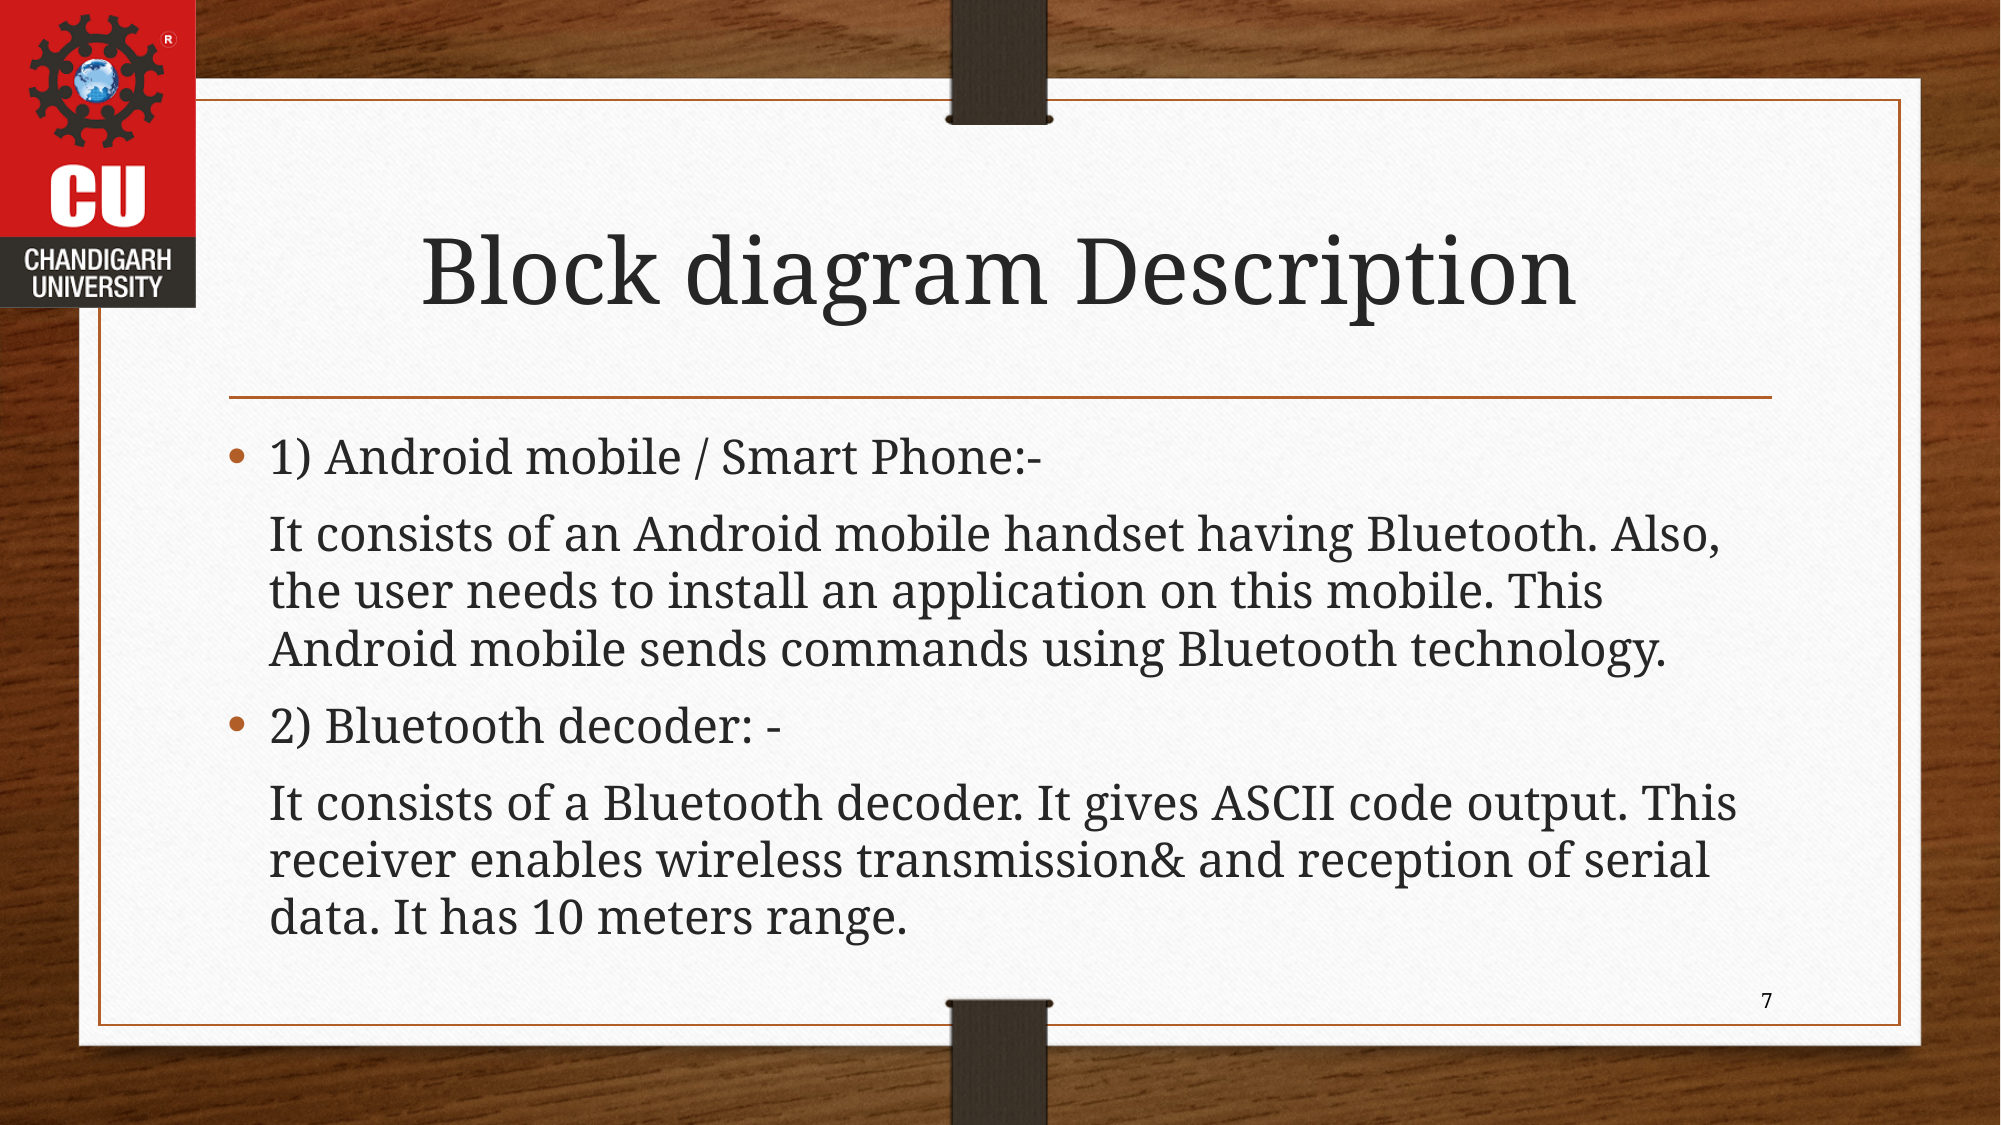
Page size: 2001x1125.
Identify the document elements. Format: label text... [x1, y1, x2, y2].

list 1) Android mobile / Smart Phone:- It consists of an Android mobile handset having Bluetooth. Also, the user needs to install an application on this mobile. This Android mobile sends commands using Bluetooth technology. 2) Bluetooth decoder: - It consists of a Bluetooth decoder. It gives ASCII code output. This receiver enables wireless transmission& and reception of serial data. It has 10 meters range. [212, 419, 1788, 964]
slide_number 7 [1698, 979, 1788, 1025]
title Block diagram Description [212, 161, 1788, 375]
picture [0, 0, 2001, 1125]
